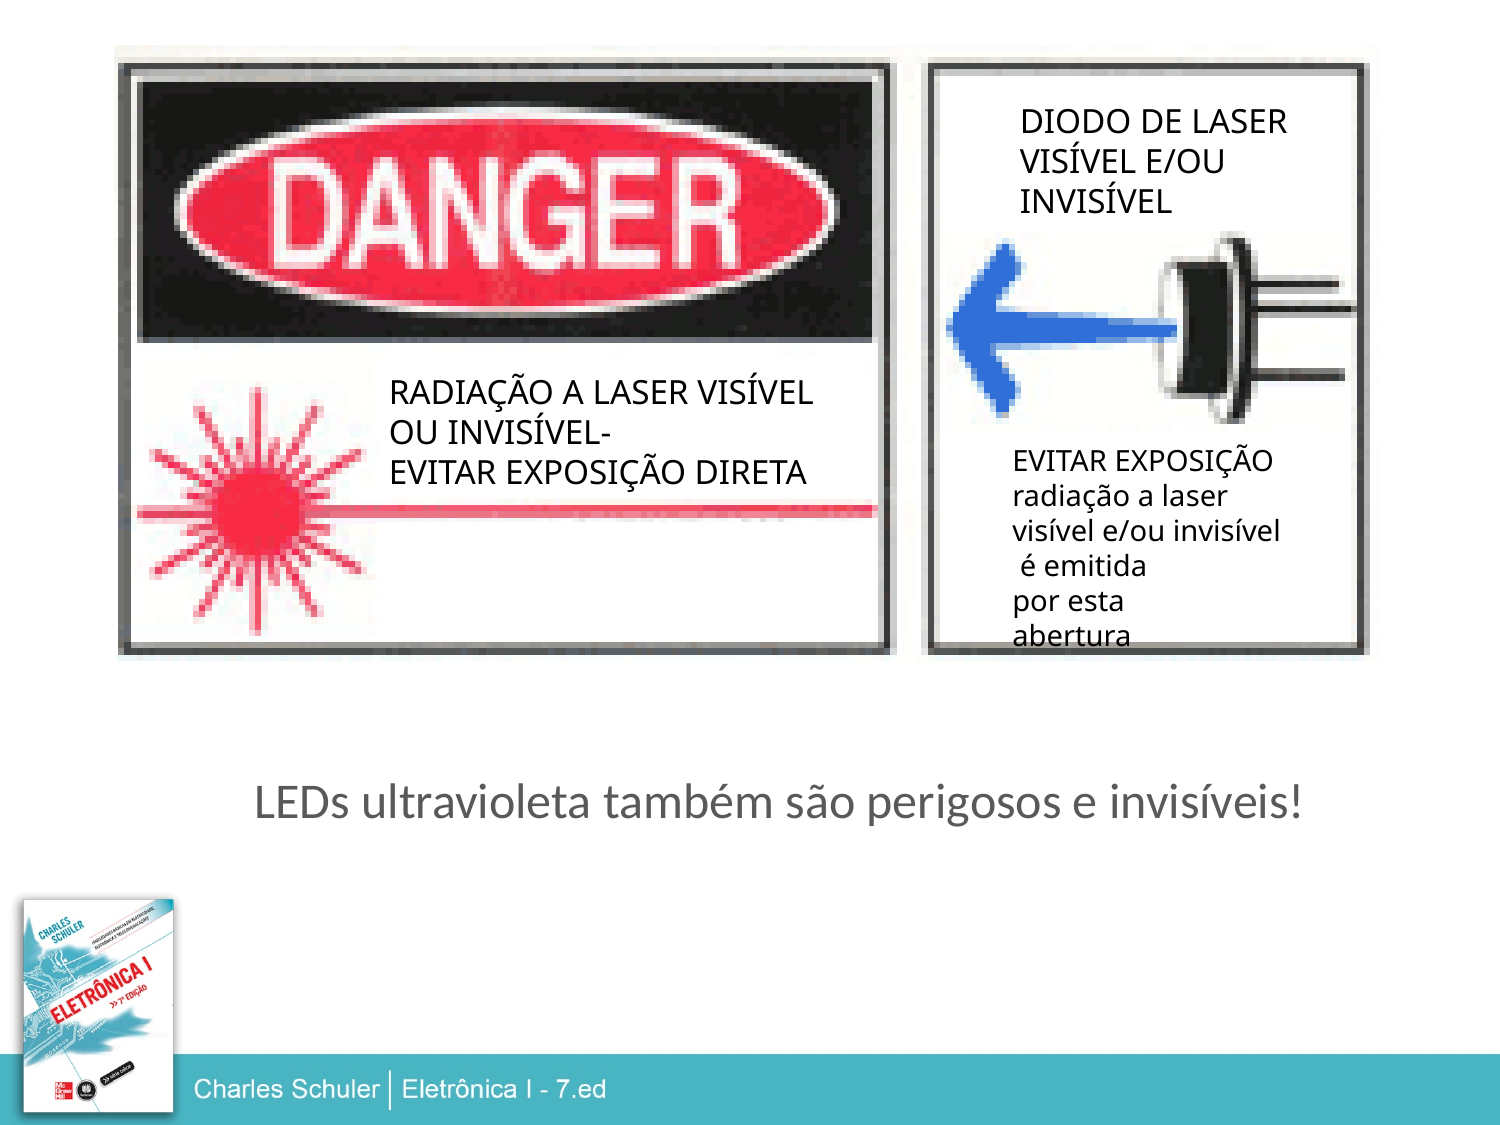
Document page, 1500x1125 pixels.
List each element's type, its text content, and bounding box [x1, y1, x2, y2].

picture [0, 0, 1500, 1125]
text_box LEDs ultravioleta também são perigosos e invisíveis! [239, 761, 1321, 837]
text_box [113, 45, 1380, 666]
